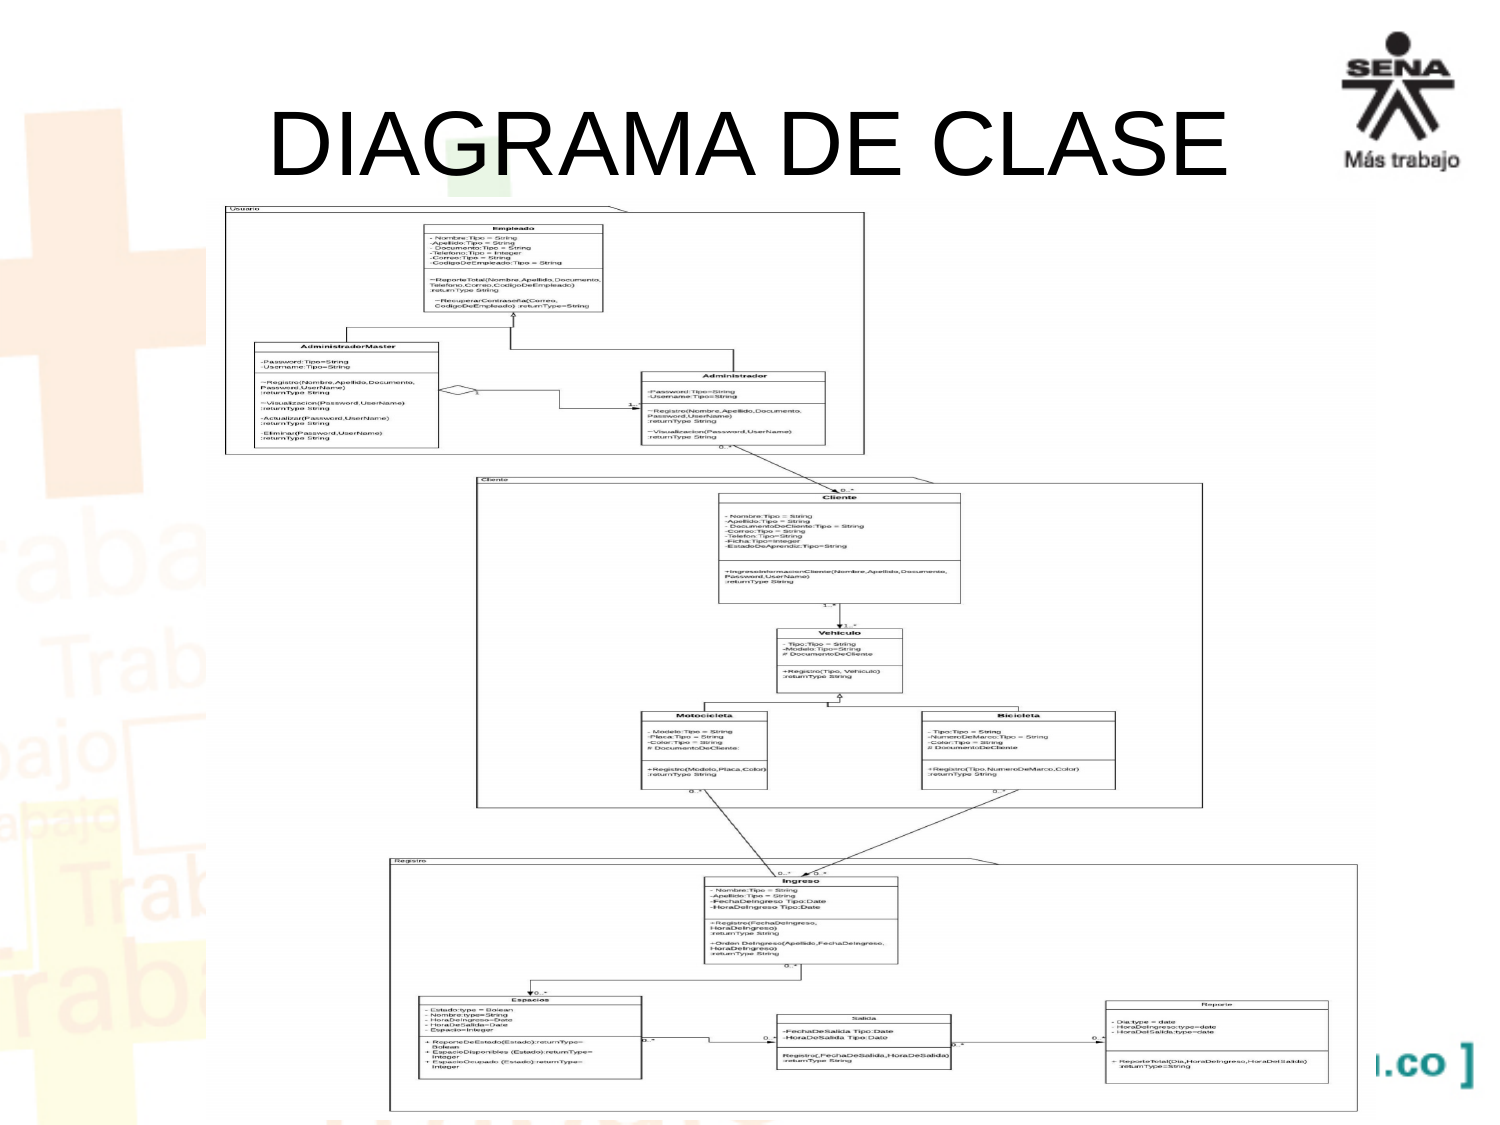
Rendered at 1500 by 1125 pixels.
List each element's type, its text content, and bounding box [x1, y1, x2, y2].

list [206, 197, 1377, 1121]
picture [0, 0, 1500, 1125]
title DIAGRAMA DE CLASE [75, 45, 1425, 233]
